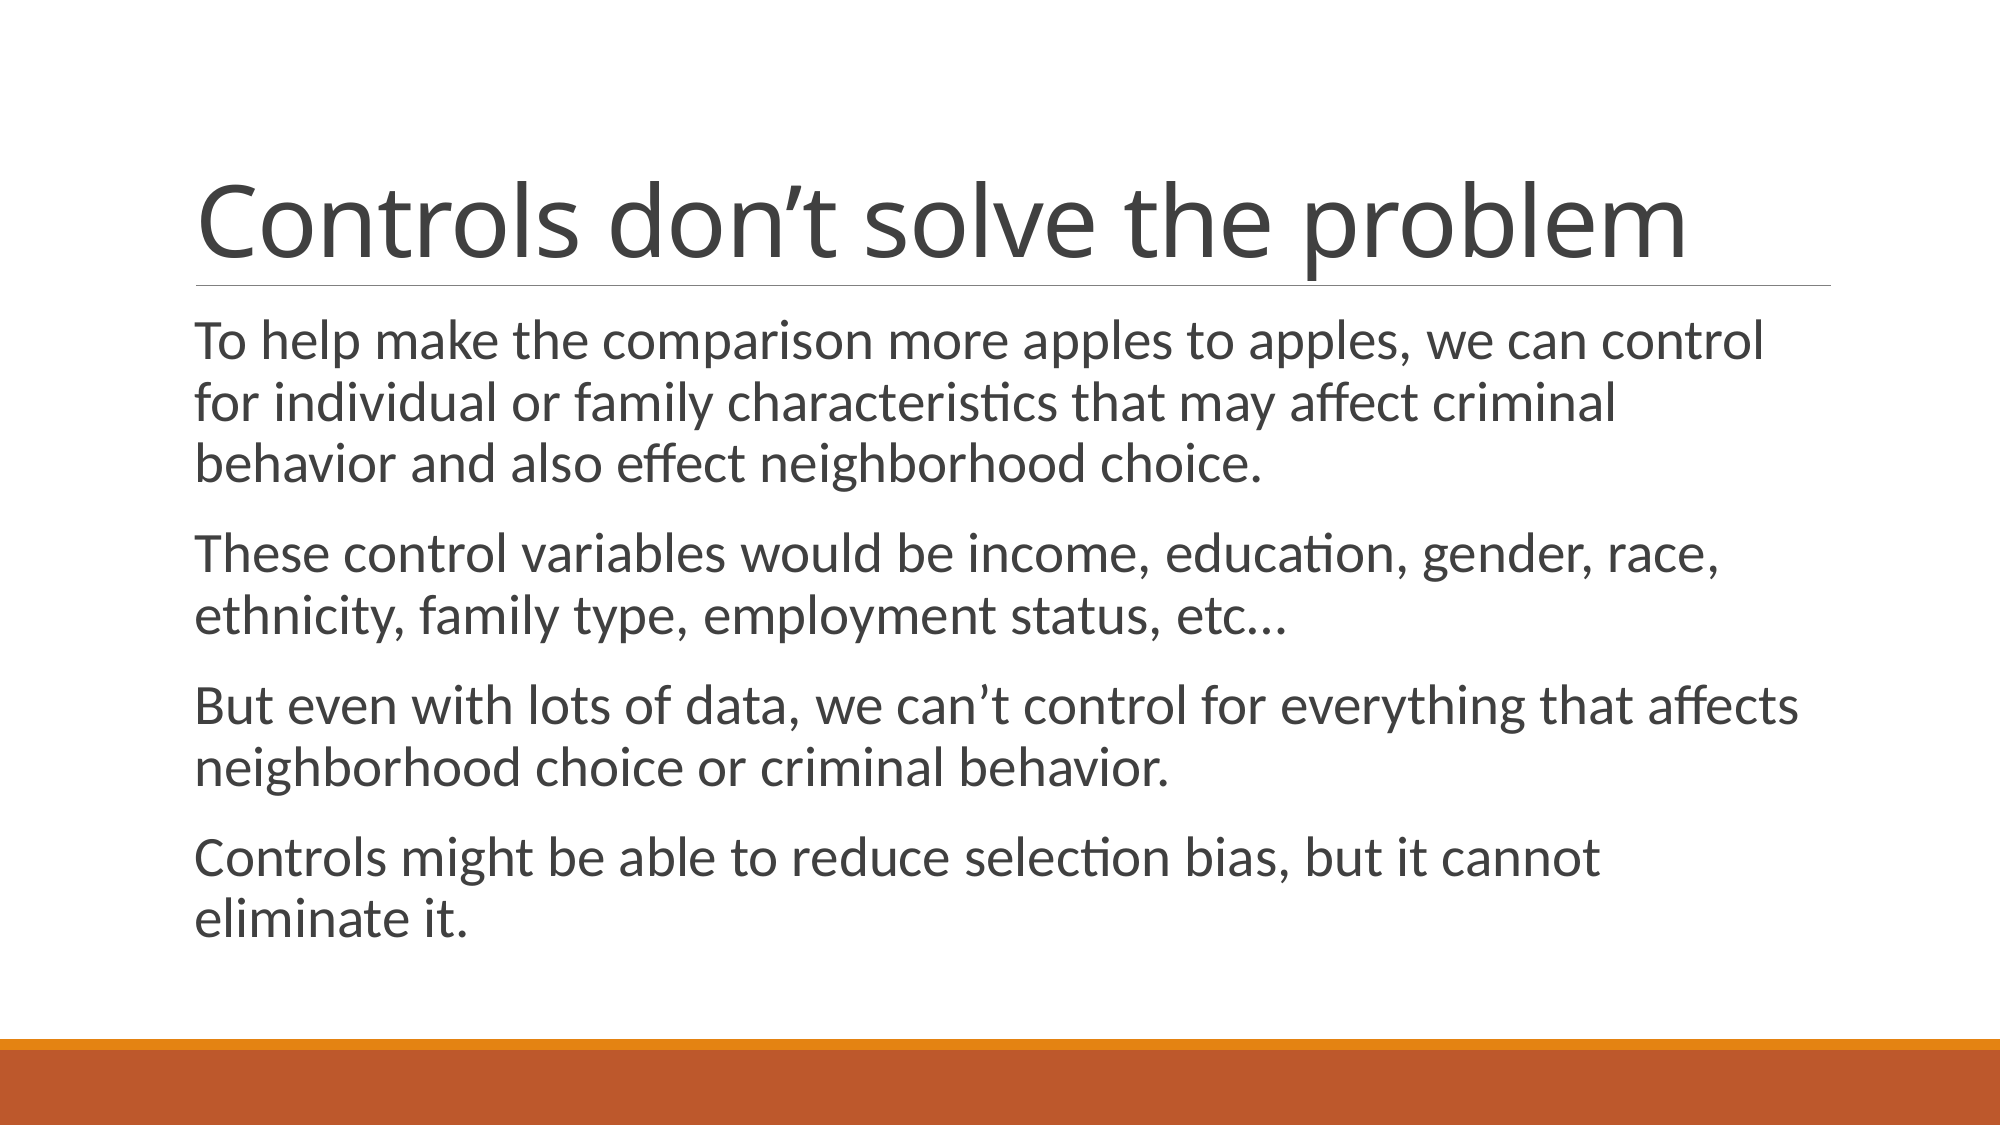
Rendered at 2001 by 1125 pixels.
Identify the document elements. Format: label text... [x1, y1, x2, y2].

list To help make the comparison more apples to apples, we can control for individual or family characteristics that may affect criminal behavior and also effect neighborhood choice. These control variables would be income, education, gender, race, ethnicity, family type, employment status, etc… But even with lots of data, we can’t control for everything that affects neighborhood choice or criminal behavior. Controls might be able to reduce selection bias, but it cannot eliminate it. [180, 302, 1830, 963]
title Controls don’t solve the problem [180, 47, 1830, 285]
